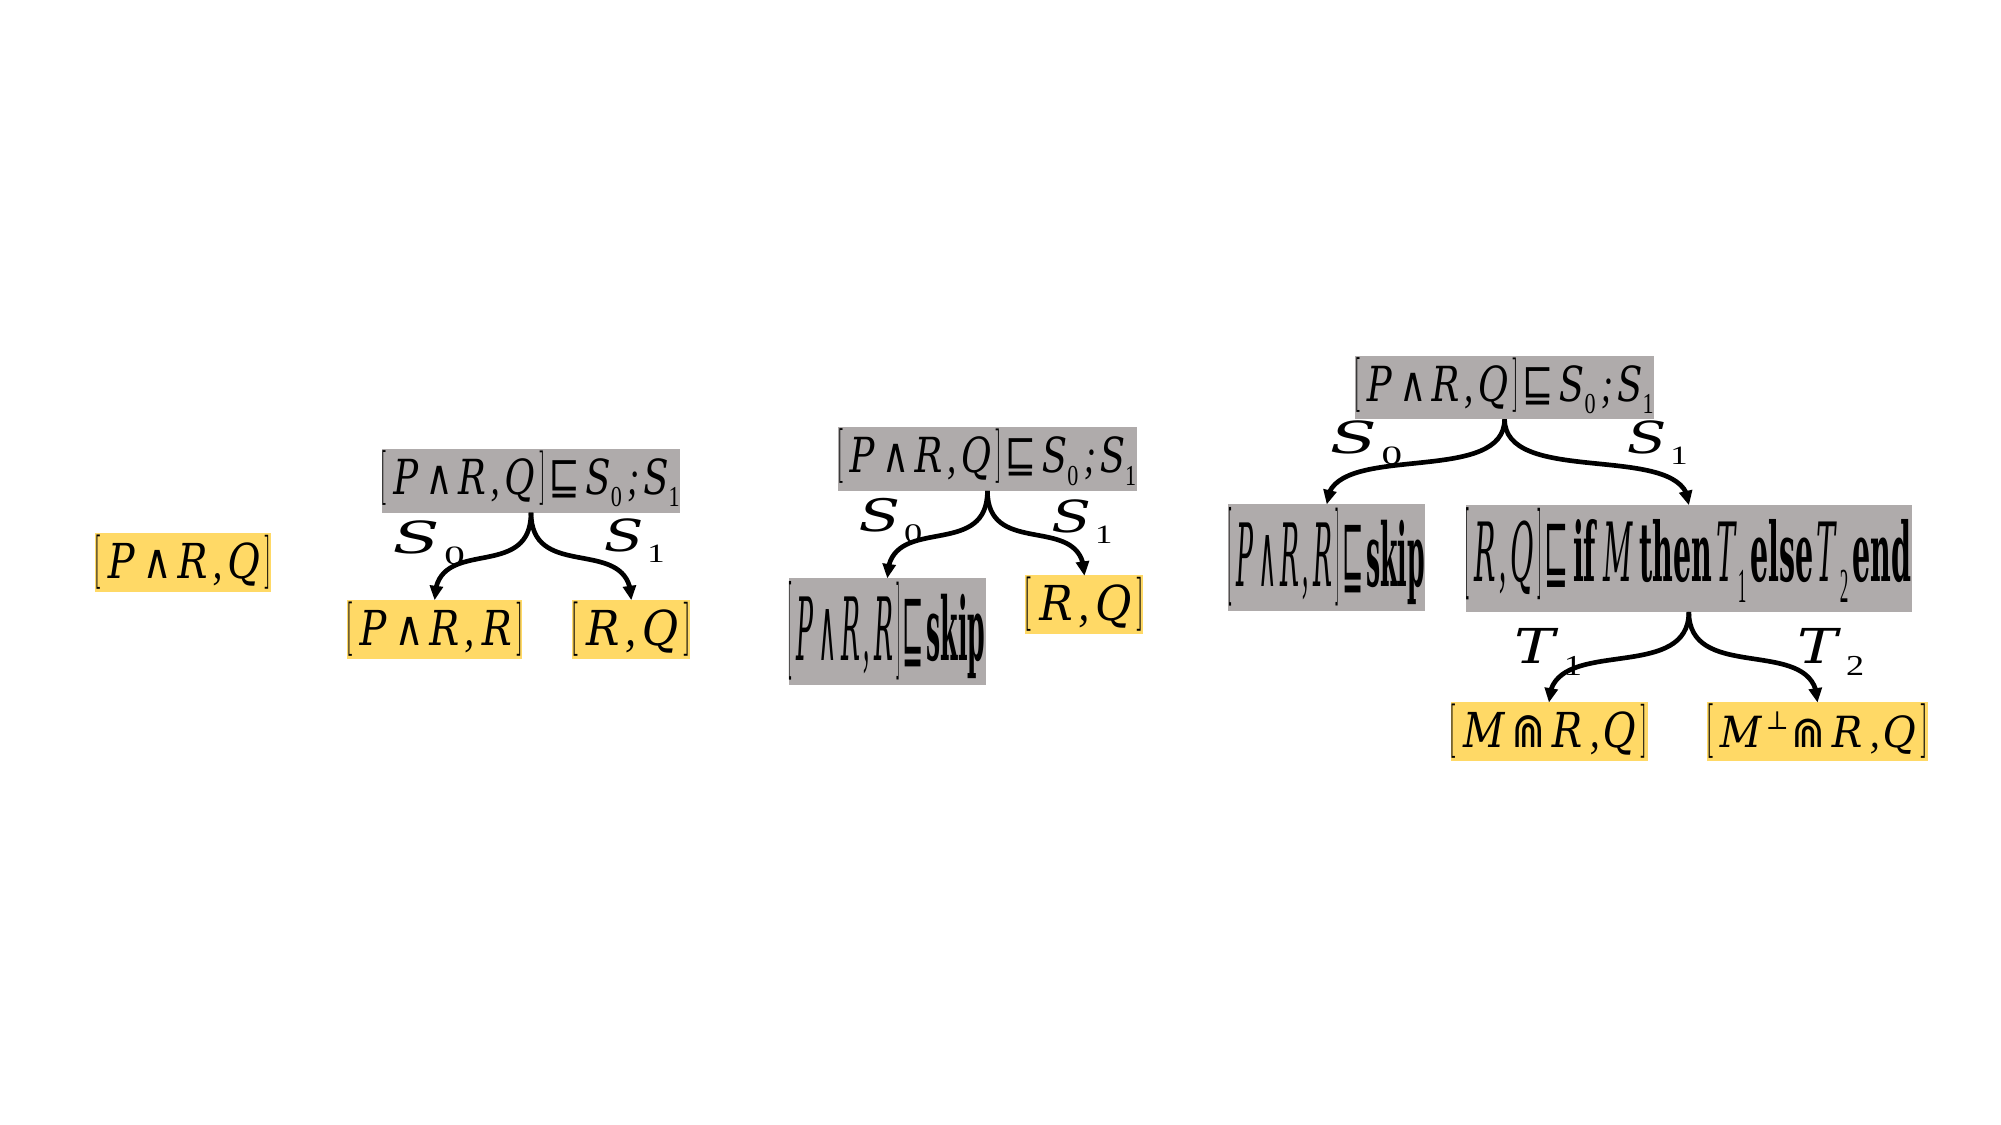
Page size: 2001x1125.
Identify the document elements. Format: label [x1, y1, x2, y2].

text_box [1228, 355, 1928, 762]
text_box [788, 427, 1144, 686]
text_box [347, 448, 691, 659]
